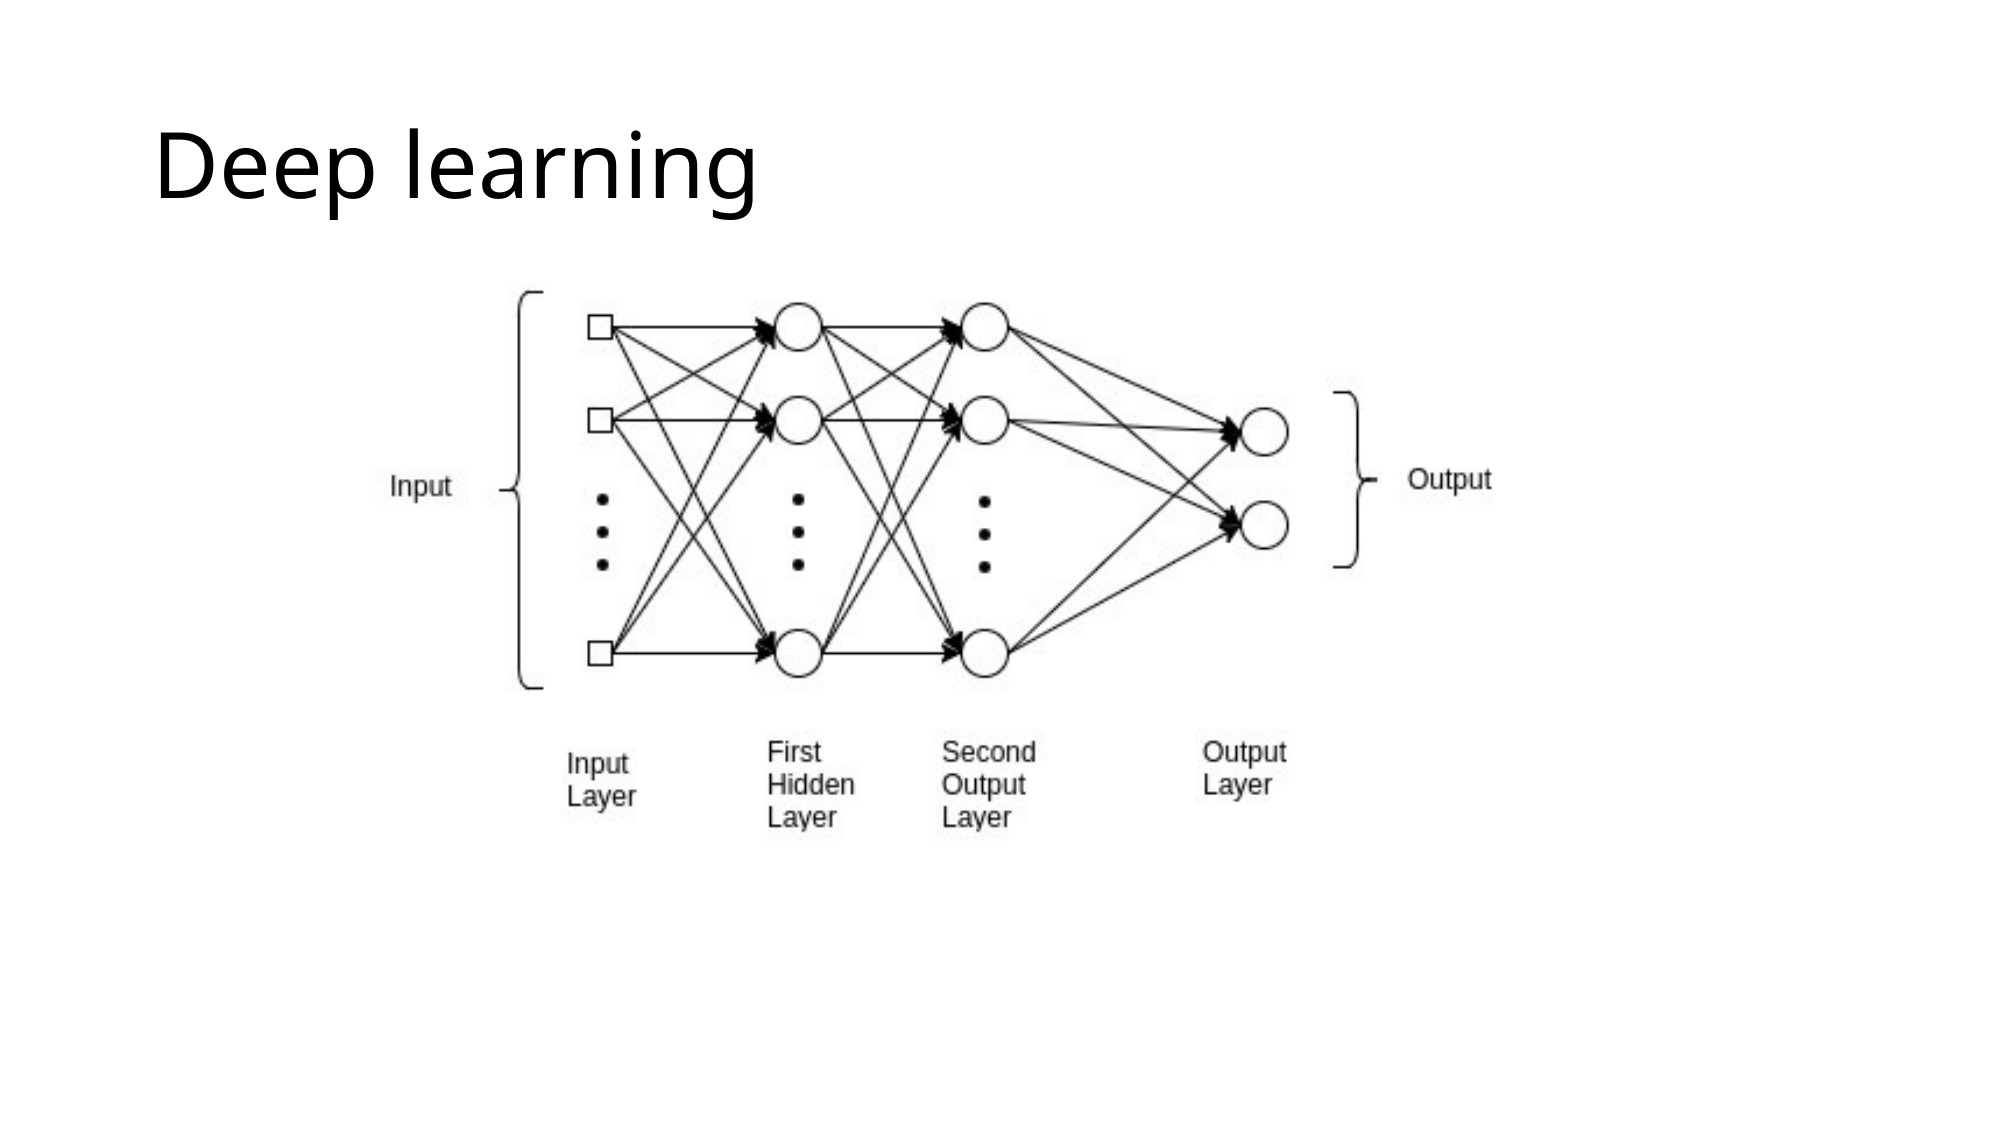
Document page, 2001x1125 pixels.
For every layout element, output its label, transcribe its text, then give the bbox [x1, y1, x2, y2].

picture [339, 245, 1569, 879]
title Deep learning [137, 59, 1863, 278]
